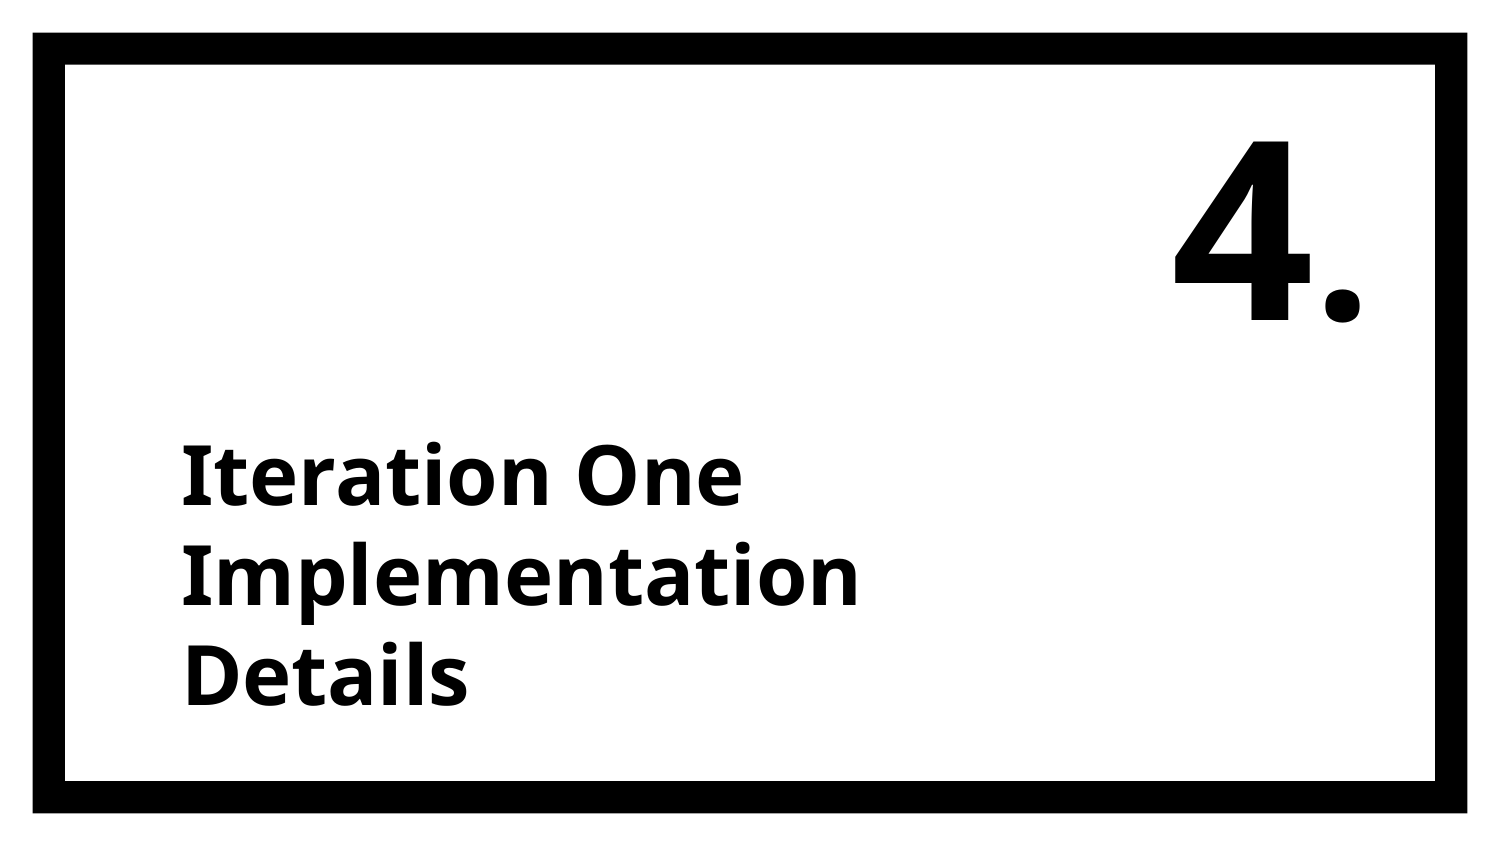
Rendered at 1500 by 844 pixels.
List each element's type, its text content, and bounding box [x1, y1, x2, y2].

title Iteration One Implementation Details [166, 409, 979, 738]
text_box 4. [1020, 55, 1387, 373]
